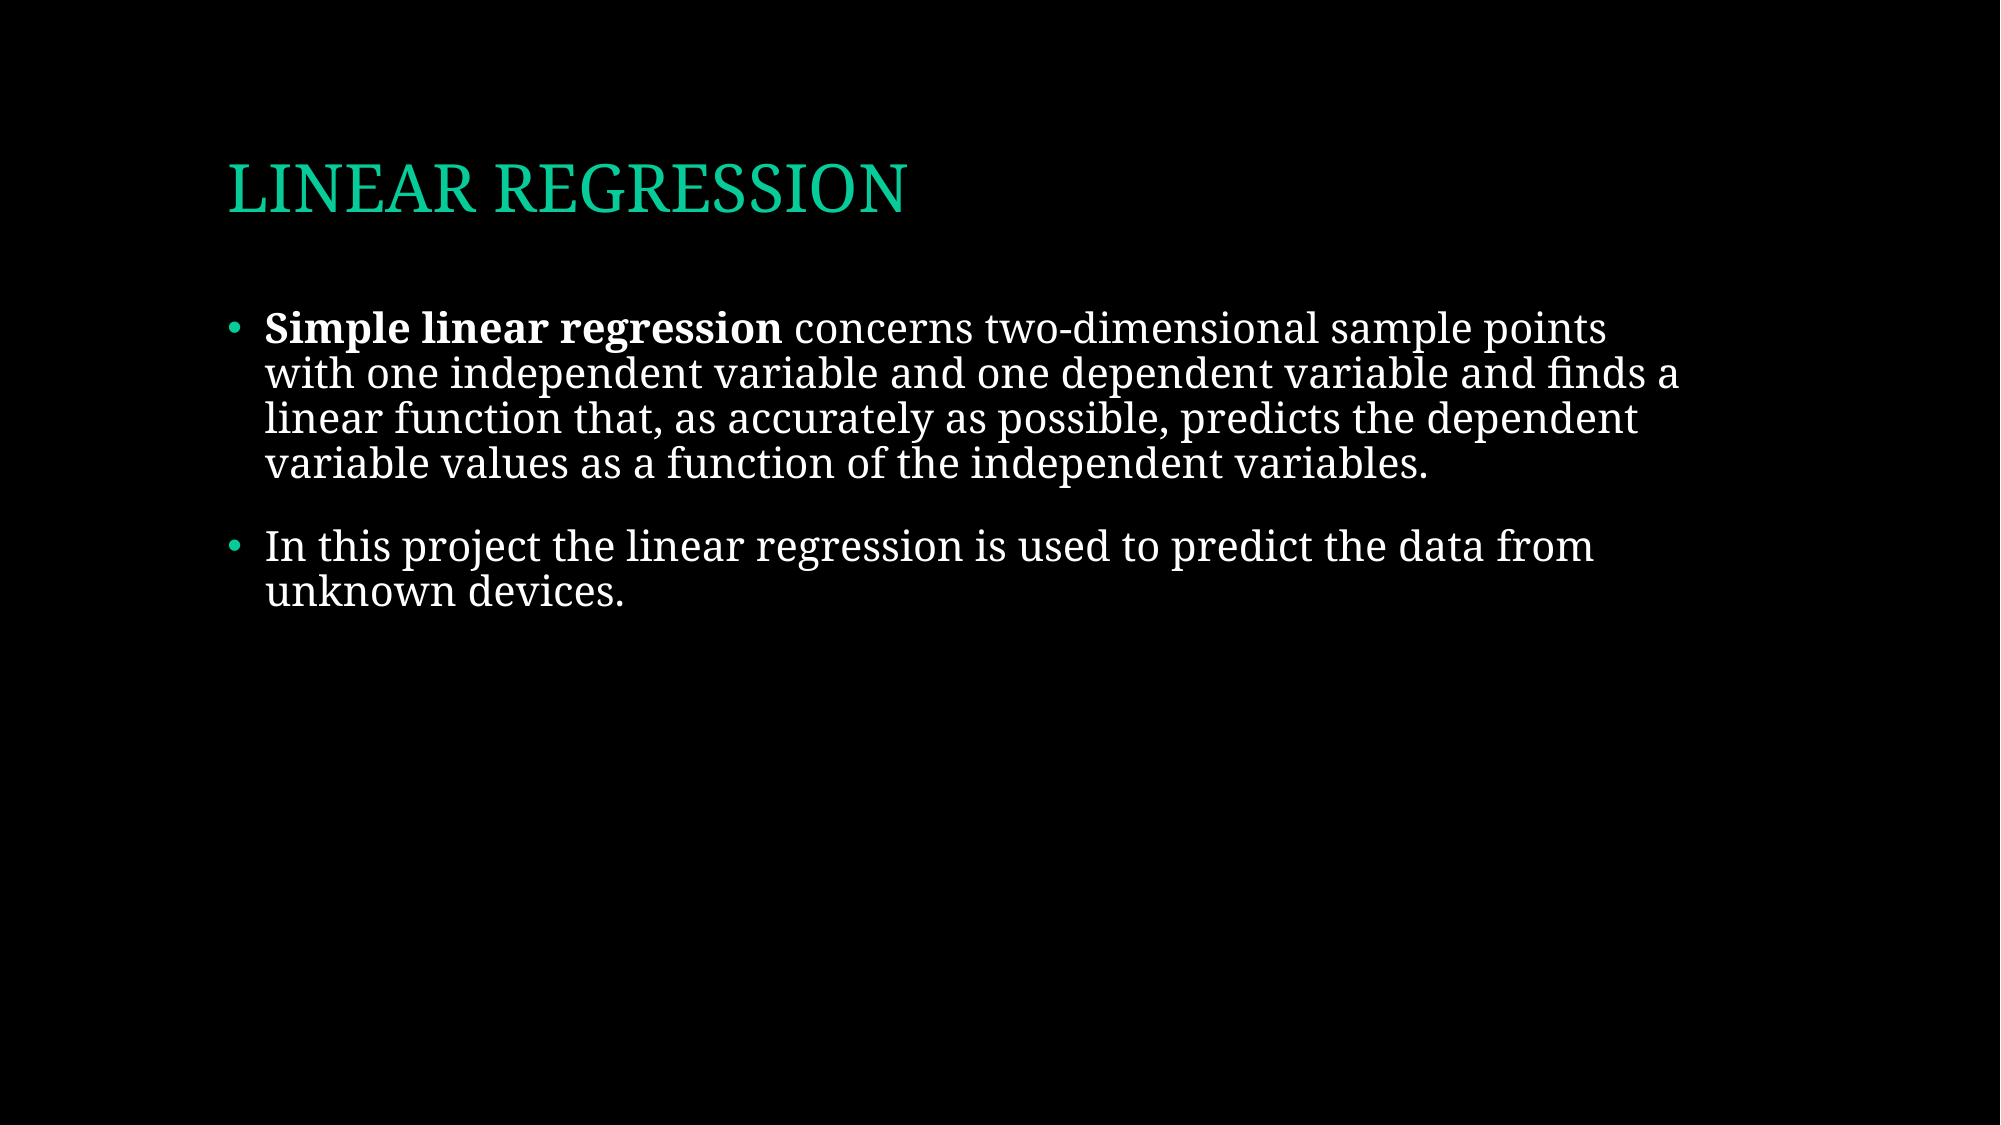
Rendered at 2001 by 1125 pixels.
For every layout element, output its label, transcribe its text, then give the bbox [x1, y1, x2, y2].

title LINEAR REGRESSION [212, 59, 1788, 235]
list Simple linear regression concerns two-dimensional sample points with one independent variable and one dependent variable and finds a linear function that, as accurately as possible, predicts the dependent variable values as a function of the independent variables. In this project the linear regression is used to predict the data from unknown devices. [212, 299, 1788, 1014]
